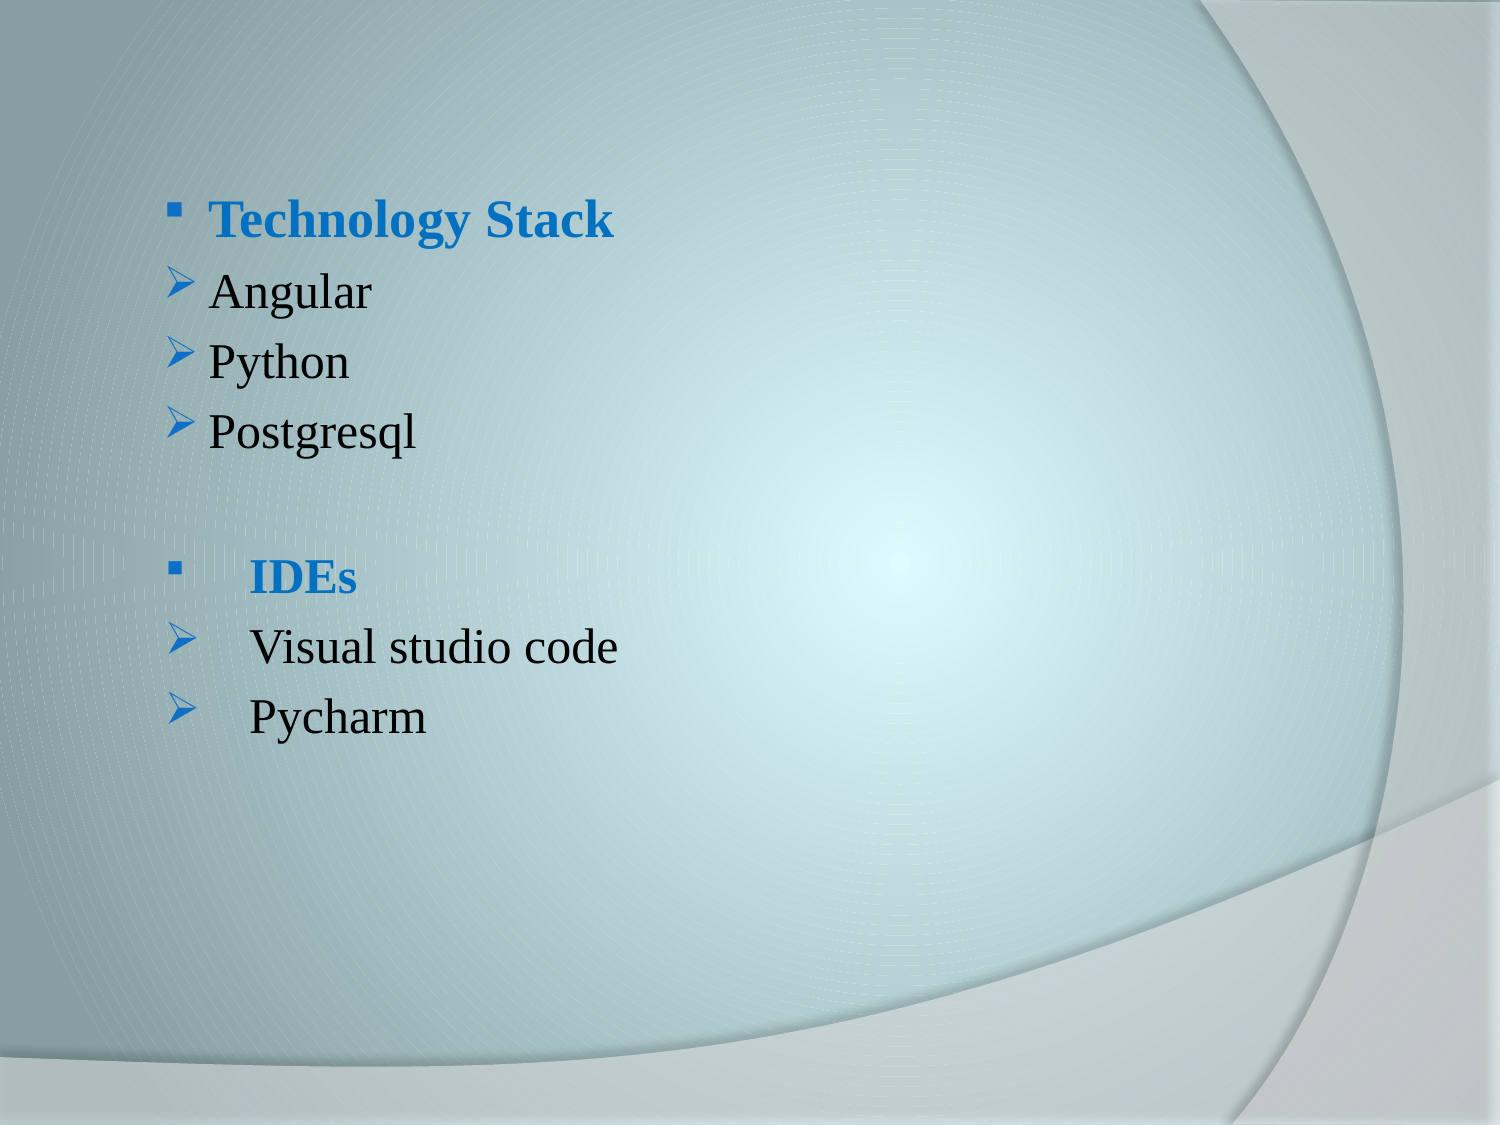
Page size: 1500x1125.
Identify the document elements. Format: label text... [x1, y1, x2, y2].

list Technology Stack Angular Python Postgresql IDEs Visual studio code Pycharm [75, 175, 1425, 1005]
